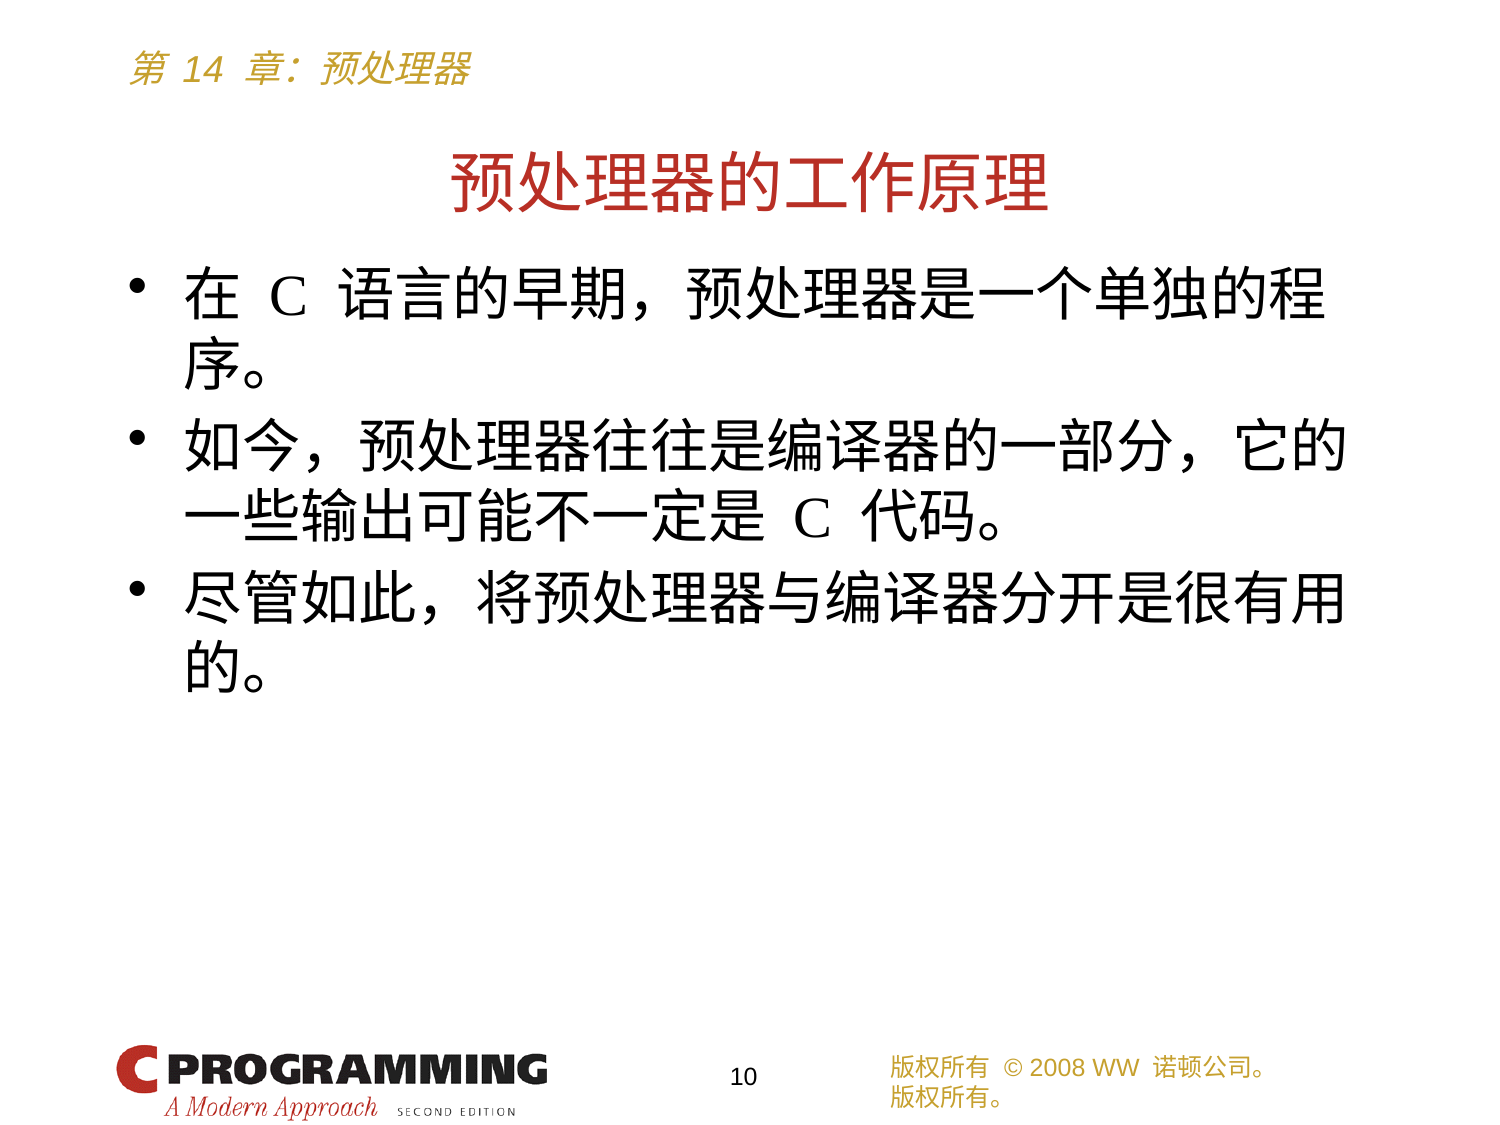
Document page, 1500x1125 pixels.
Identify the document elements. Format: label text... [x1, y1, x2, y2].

list 在 C 语言的早期，预处理器是一个单独的程序。 如今，预处理器往往是编译器的一部分，它的一些输出可能不一定是 C 代码。 尽管如此，将预处理器与编译器分开是很有用的。 [112, 249, 1388, 1038]
title 预处理器的工作原理 [112, 125, 1388, 238]
picture [112, 1041, 550, 1123]
slide_number 10 [687, 1049, 801, 1101]
footer 版权所有 © 2008 WW 诺顿公司。 版权所有。 [874, 1043, 1388, 1119]
